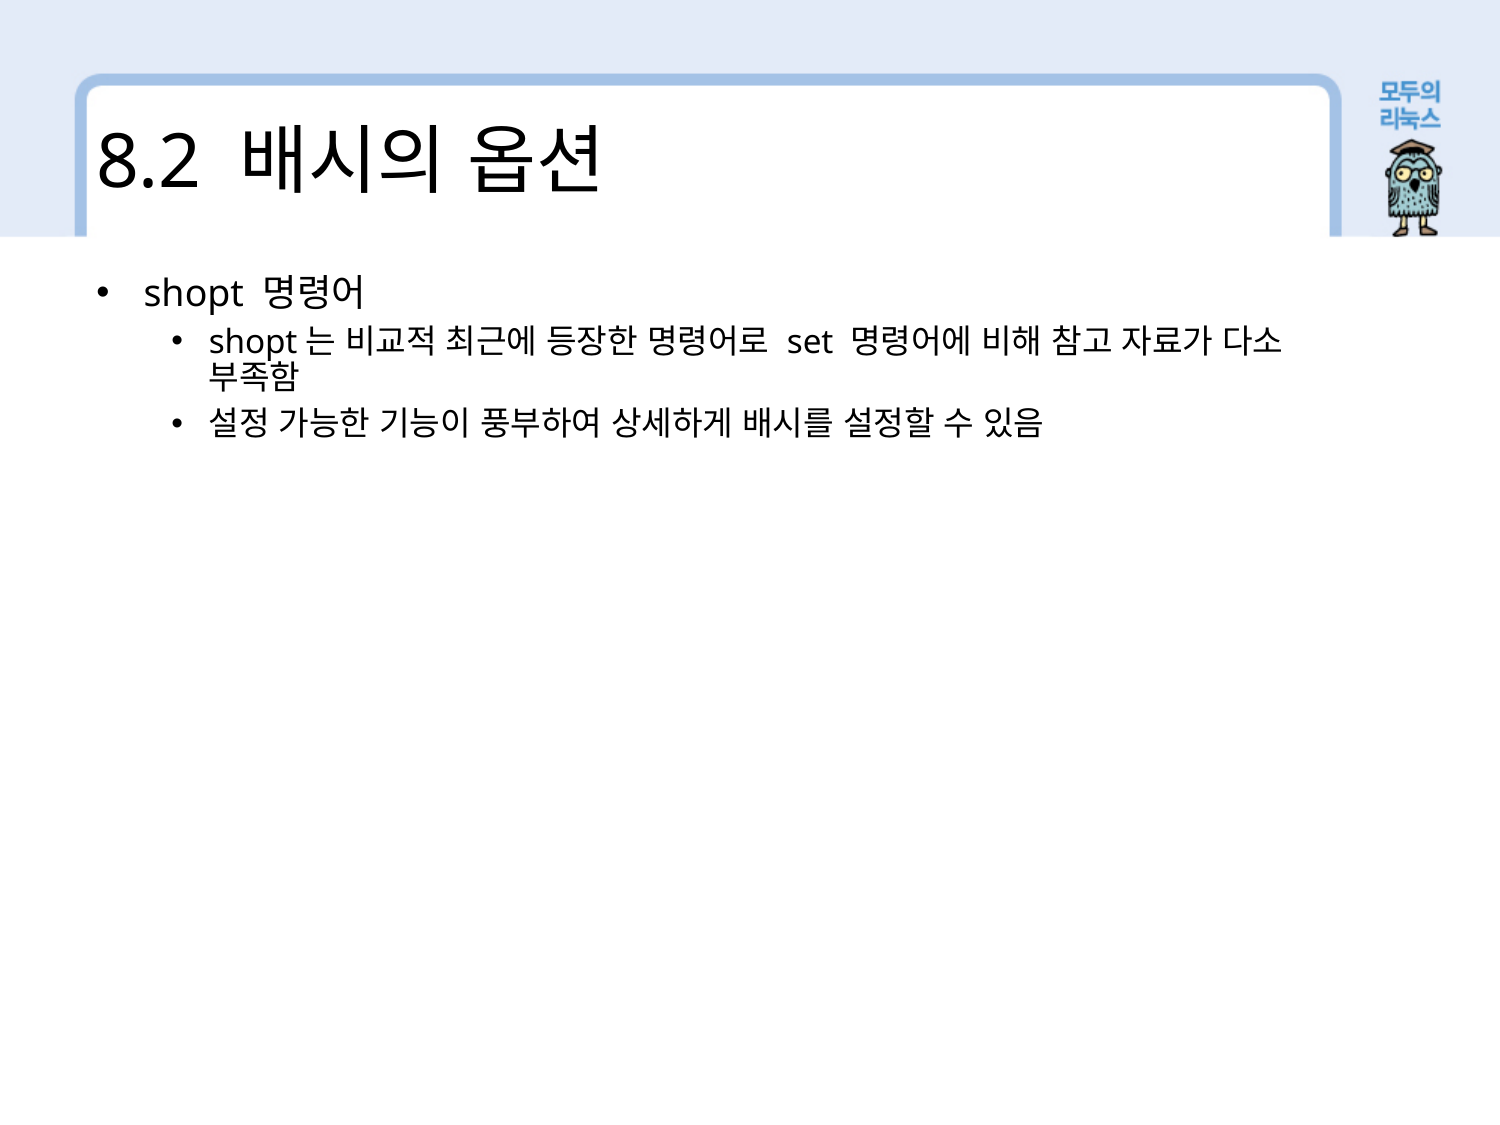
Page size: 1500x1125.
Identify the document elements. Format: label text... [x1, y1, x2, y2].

text_box 8.2 배시의 옵션 [81, 115, 1335, 221]
picture [0, 0, 1500, 1125]
text_box shopt 명령어 shopt는 비교적 최근에 등장한 명령어로 set 명령어에 비해 참고 자료가 다소 부족함 설정 가능한 기능이 풍부하여 상세하게 배시를 설정할 수 있음 [81, 266, 1369, 1024]
